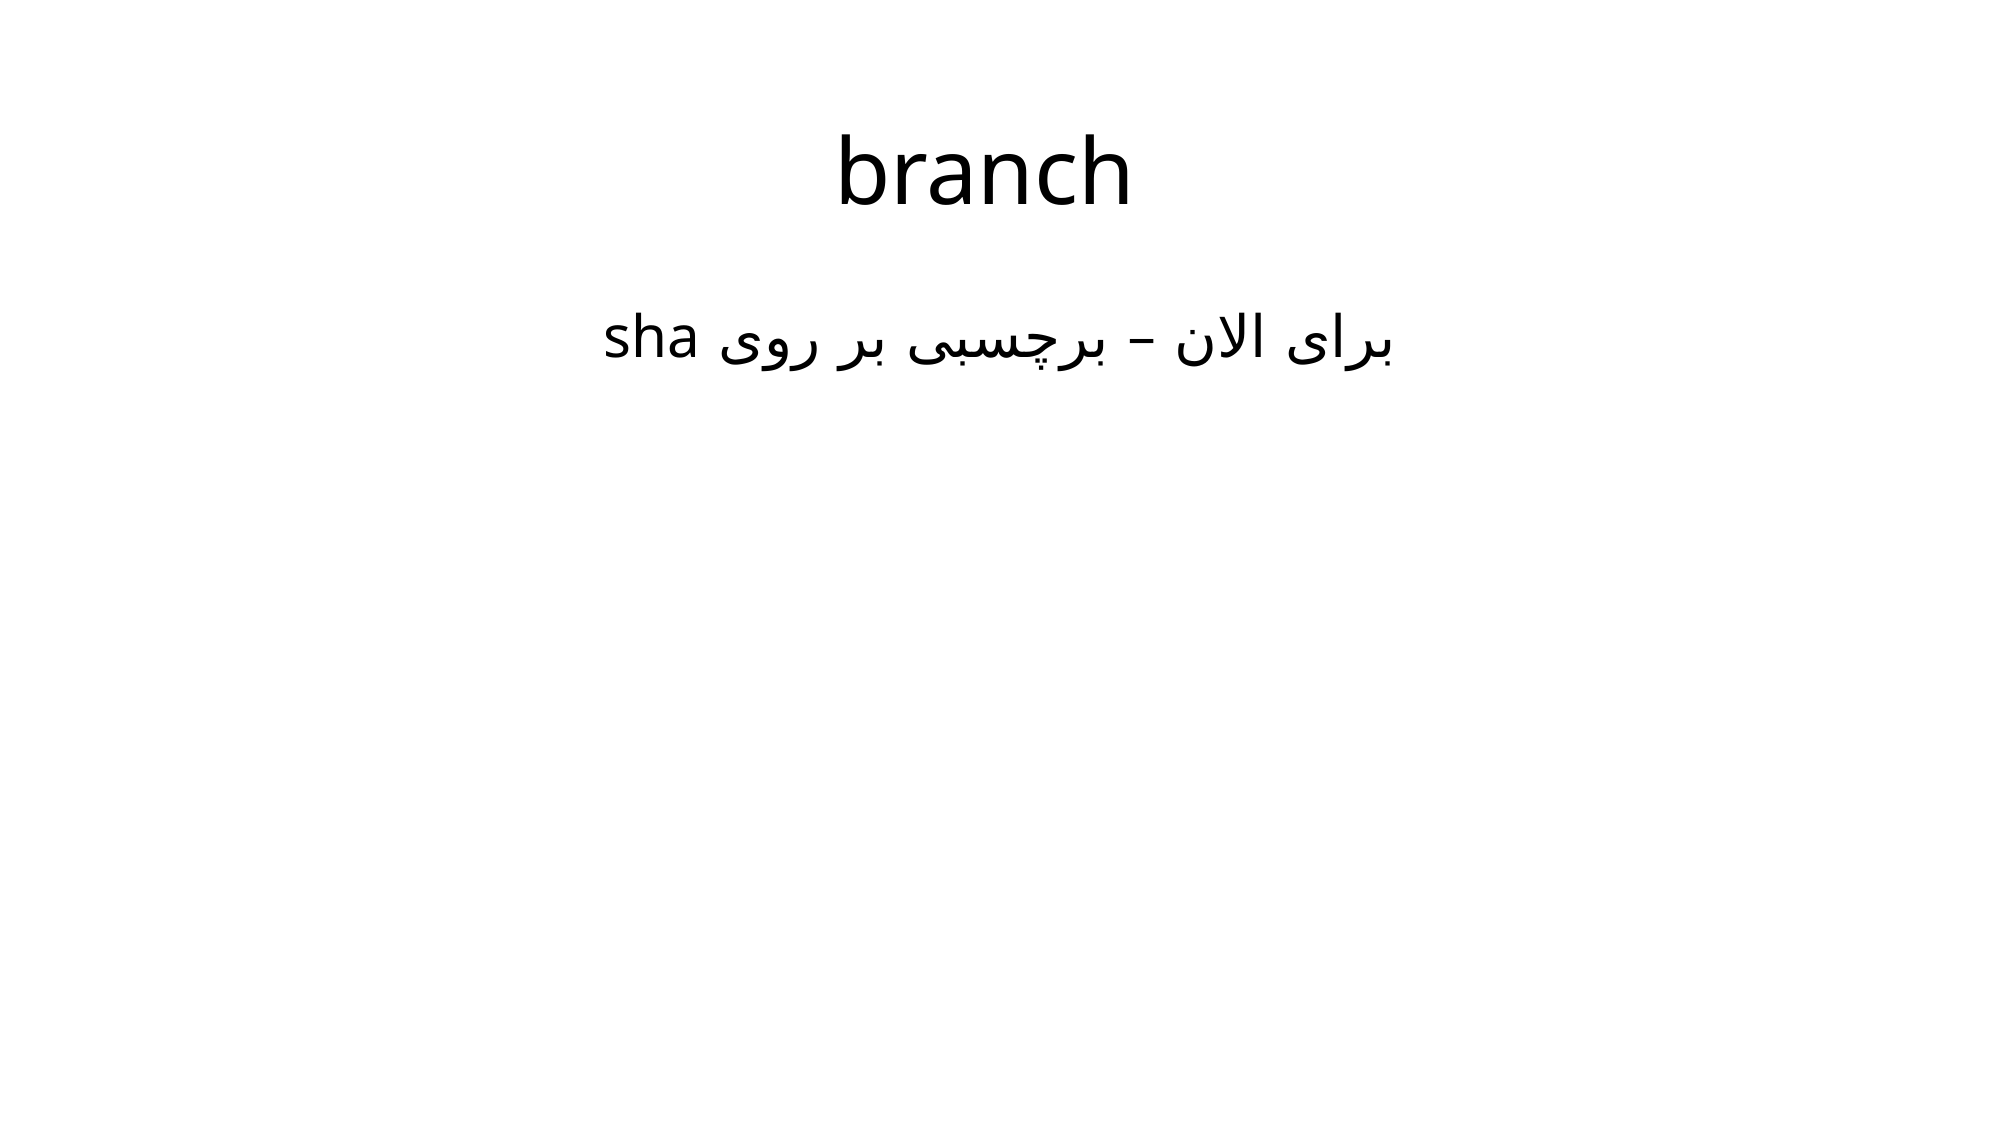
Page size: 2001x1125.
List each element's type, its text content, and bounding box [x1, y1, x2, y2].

list برای الان – برچسبی بر روی sha [137, 299, 1863, 1014]
title branch [122, 66, 1848, 284]
